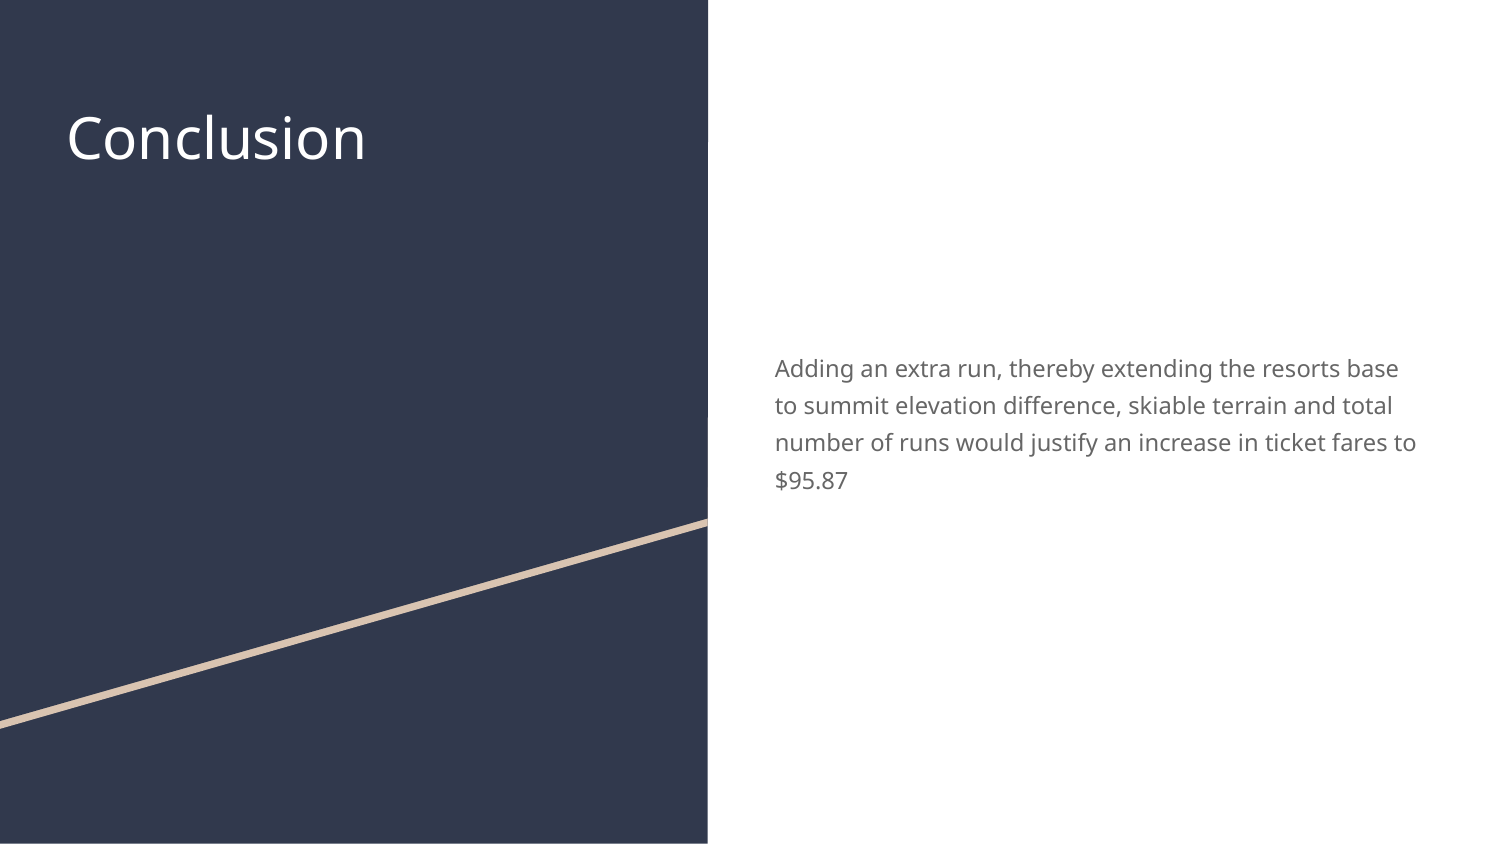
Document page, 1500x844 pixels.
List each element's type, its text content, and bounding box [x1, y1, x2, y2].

title Conclusion [51, 82, 660, 494]
list Adding an extra run, thereby extending the resorts base to summit elevation difference, skiable terrain and total number of runs would justify an increase in ticket fares to $95.87 [759, 331, 1444, 513]
